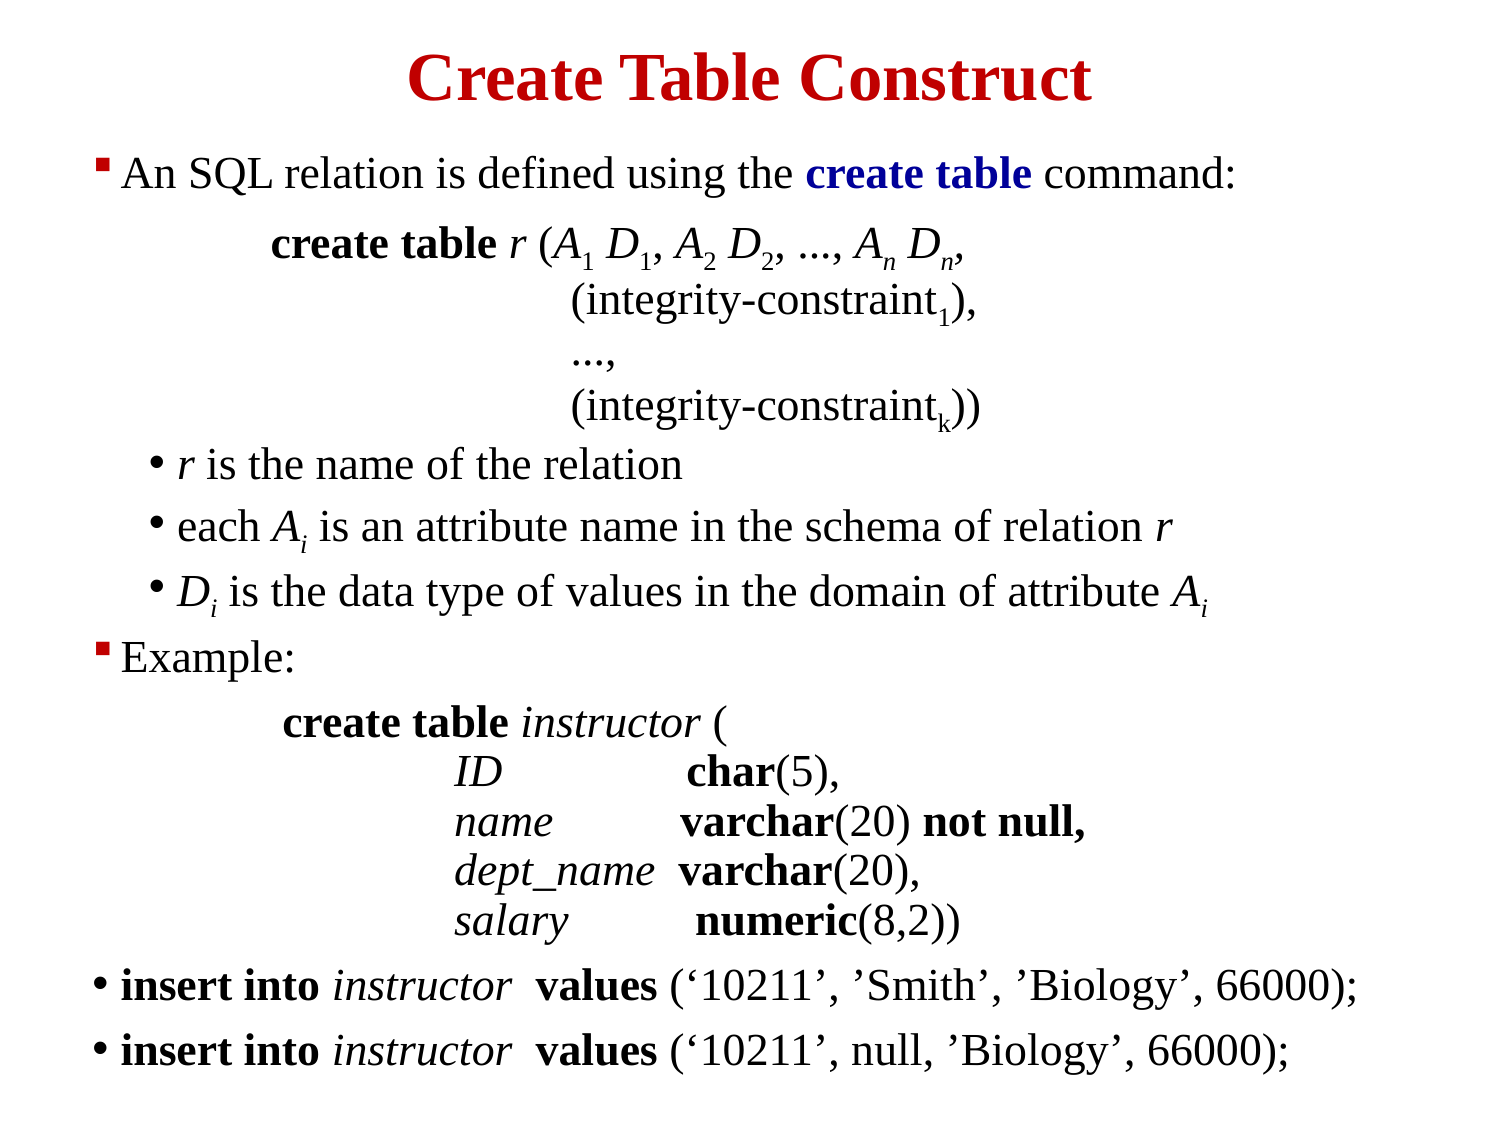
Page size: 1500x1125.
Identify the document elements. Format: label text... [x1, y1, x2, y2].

list An SQL relation is defined using the create table command: create table r (A1 D1, A2 D2, ..., An Dn, (integrity-constraint1), ..., (integrity-constraintk)) r is the name of the relation each Ai is an attribute name in the schema of relation r Di is the data type of values in the domain of attribute Ai Example: create table instructor ( ID char(5), name varchar(20) not null, dept_name varchar(20), salary numeric(8,2)) insert into instructor values (‘10211’, ’Smith’, ’Biology’, 66000); insert into instructor values (‘10211’, null, ’Biology’, 66000); [77, 141, 1428, 1043]
title Create Table Construct [103, 33, 1397, 124]
